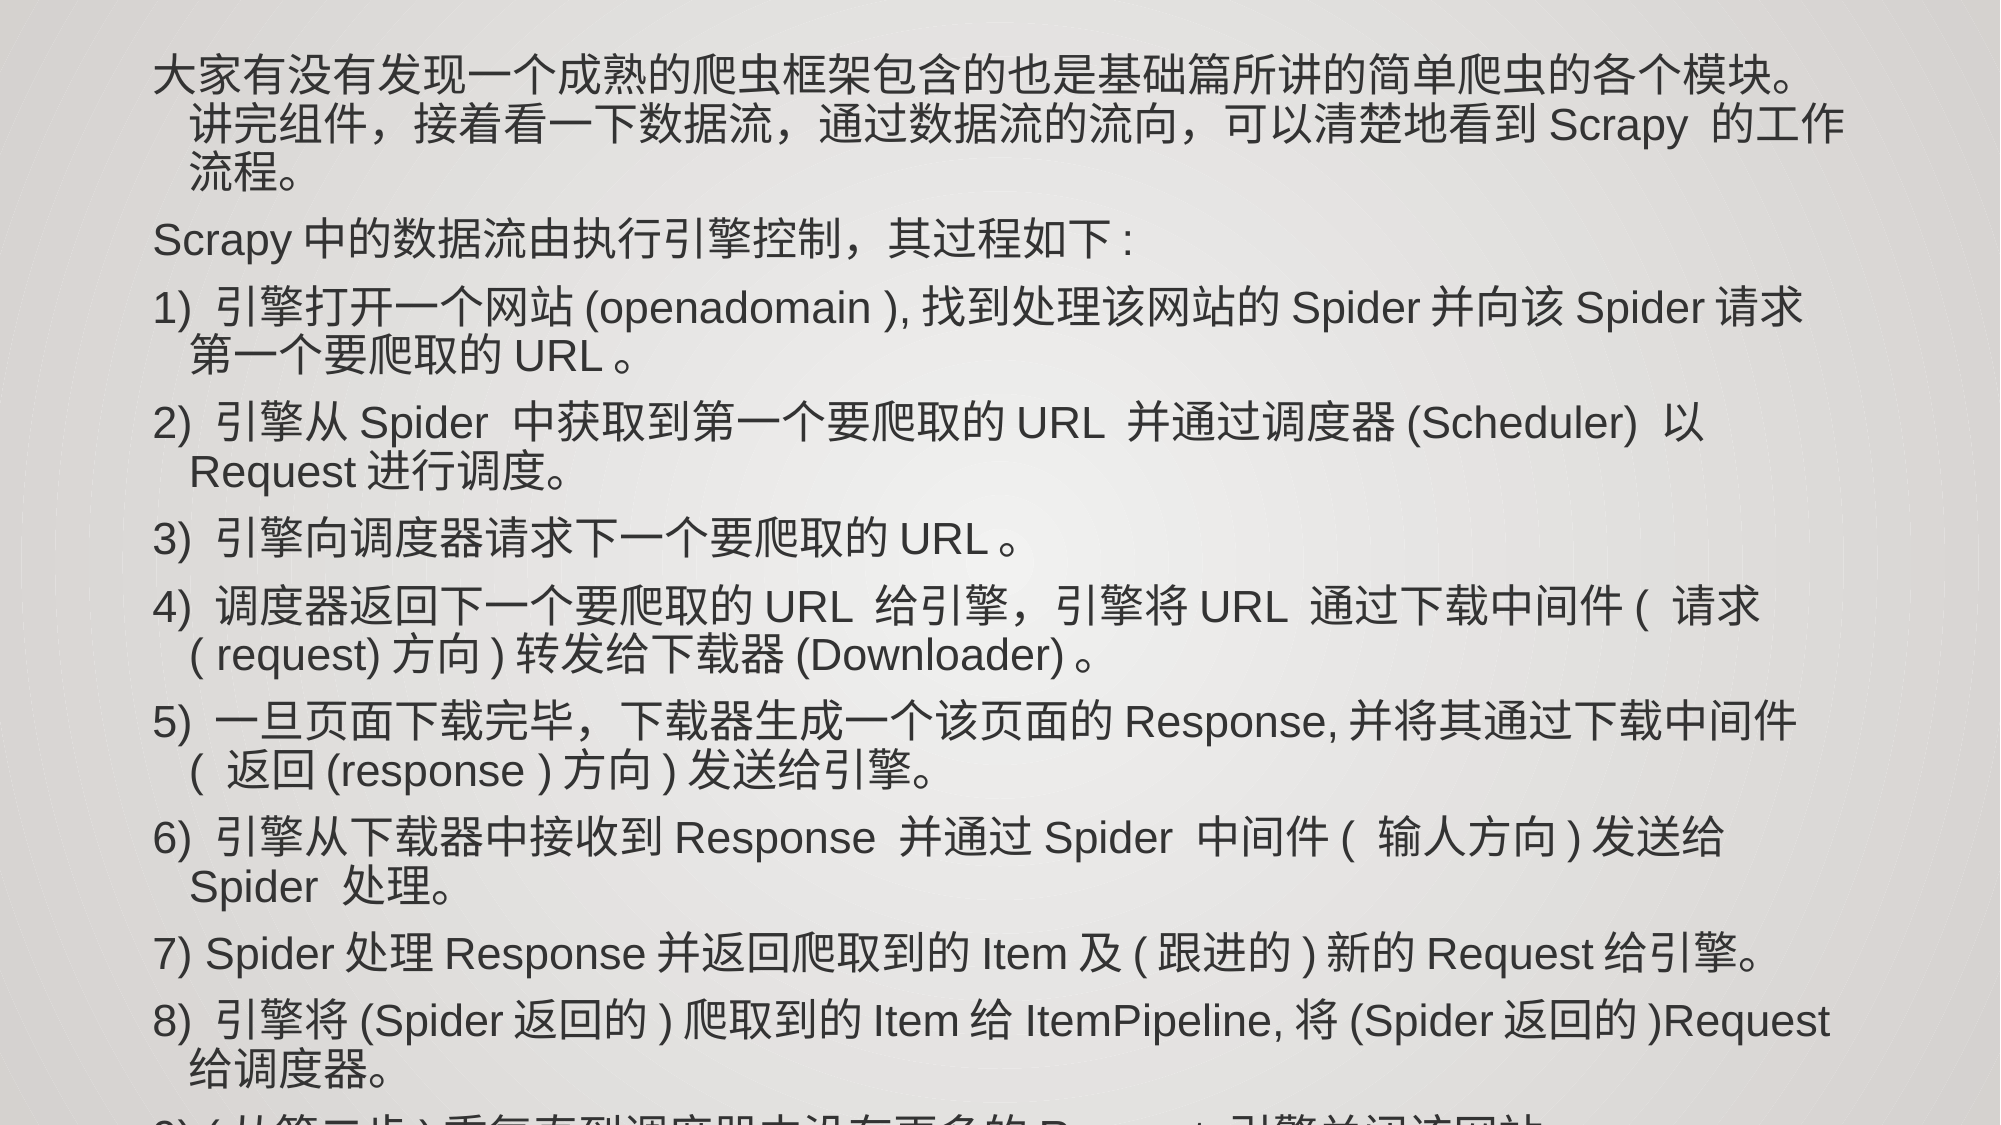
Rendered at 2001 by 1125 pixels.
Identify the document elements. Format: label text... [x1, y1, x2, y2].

list 大家有没有发现一个成熟的爬虫框架包含的也是基础篇所讲的简单爬虫的各个模块。讲完组件，接着看一下数据流，通过数据流的流向，可以清楚地看到Scrapy 的工作流程。 Scrapy中的数据流由执行引擎控制，其过程如下: 1) 引擎打开一个网站(openadomain ),找到处理该网站的Spider并向该Spider请求第一个要爬取的URL。 2) 引擎从Spider 中获取到第一个要爬取的URL 并通过调度器(Scheduler) 以Request进行调度。 3) 引擎向调度器请求下一个要爬取的URL。 4) 调度器返回下一个要爬取的URL 给引擎，引擎将URL 通过下载中间件( 请求( request)方向)转发给下载器(Downloader)。 5) 一旦页面下载完毕，下载器生成一个该页面的Response,并将其通过下载中间件( 返回(response )方向)发送给引擎。 6) 引擎从下载器中接收到Response 并通过Spider 中间件( 输人方向)发送给Spider 处理。 7) Spider处理Response并返回爬取到的Item及(跟进的)新的Request给引擎。 8) 引擎将(Spider返回的)爬取到的Item给ItemPipeline,将(Spider返回的)Request给调度器。 9) (从第二步)重复直到调度器中没有更多的Request,引擎关闭该网站。 [137, 45, 1863, 1125]
